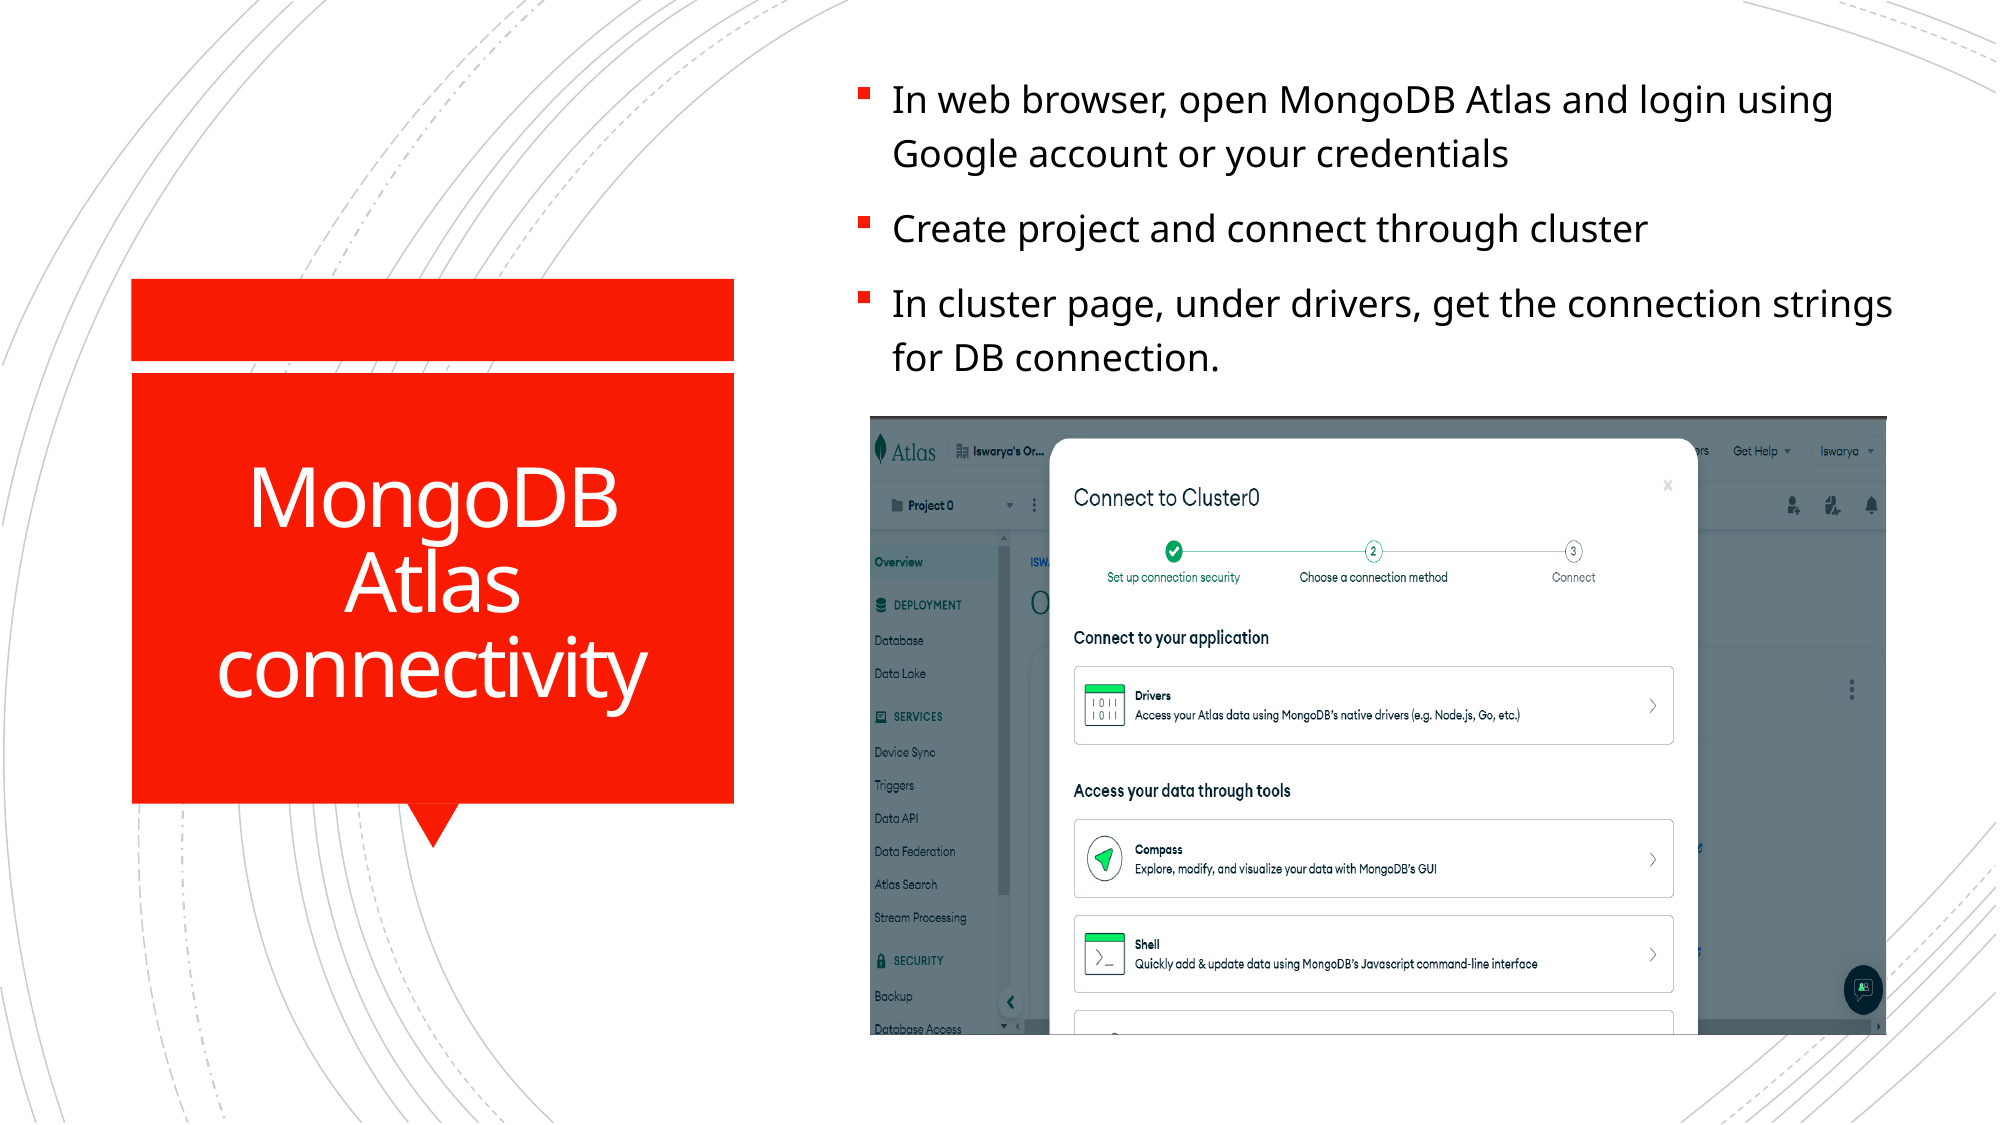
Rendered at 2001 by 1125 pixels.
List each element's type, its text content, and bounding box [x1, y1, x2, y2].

picture [870, 416, 1888, 1035]
title MongoDB Atlas connectivity [145, 385, 720, 789]
list In web browser, open MongoDB Atlas and login using Google account or your credentials Create project and connect through cluster In cluster page, under drivers, get the connection strings for DB connection. [839, 50, 1933, 1069]
